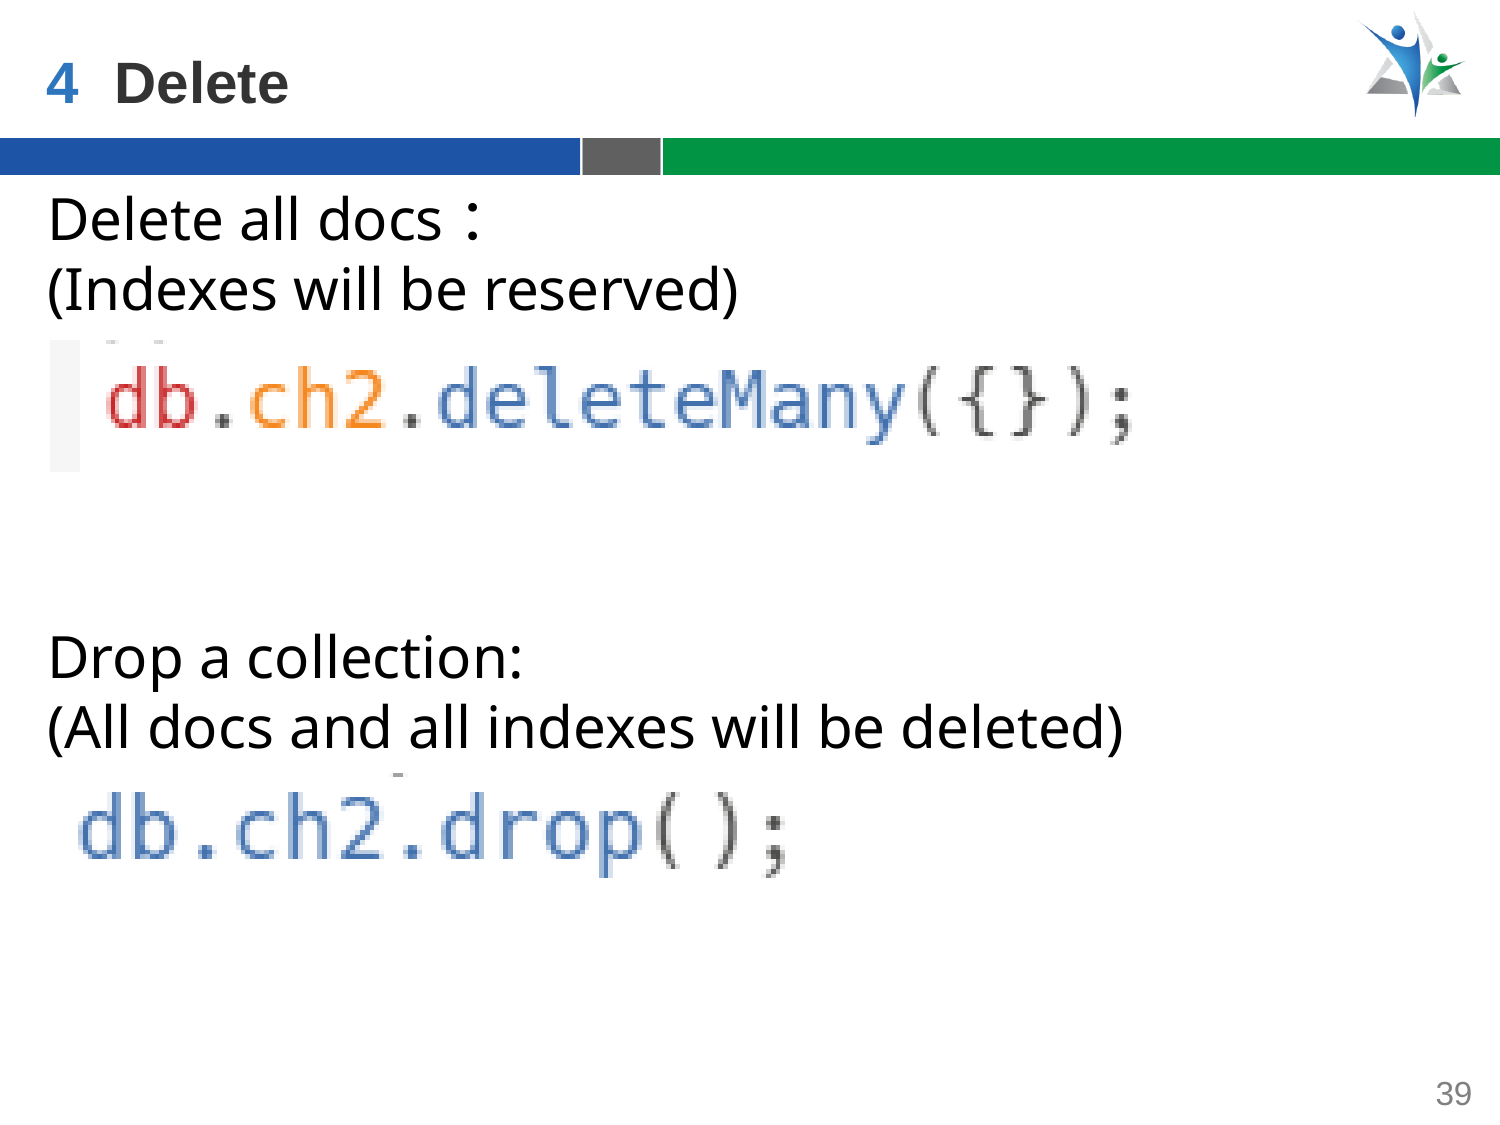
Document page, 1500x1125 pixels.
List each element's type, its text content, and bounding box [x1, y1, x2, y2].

list 4 [24, 37, 99, 124]
picture [0, 138, 1500, 175]
picture [1350, 12, 1476, 117]
list Delete [99, 37, 1413, 124]
picture [49, 772, 801, 903]
picture [49, 340, 1160, 473]
text_box Drop a collection: (All docs and all indexes will be deleted) [32, 612, 1481, 768]
text_box Delete all docs： (Indexes will be reserved) [32, 174, 1480, 330]
